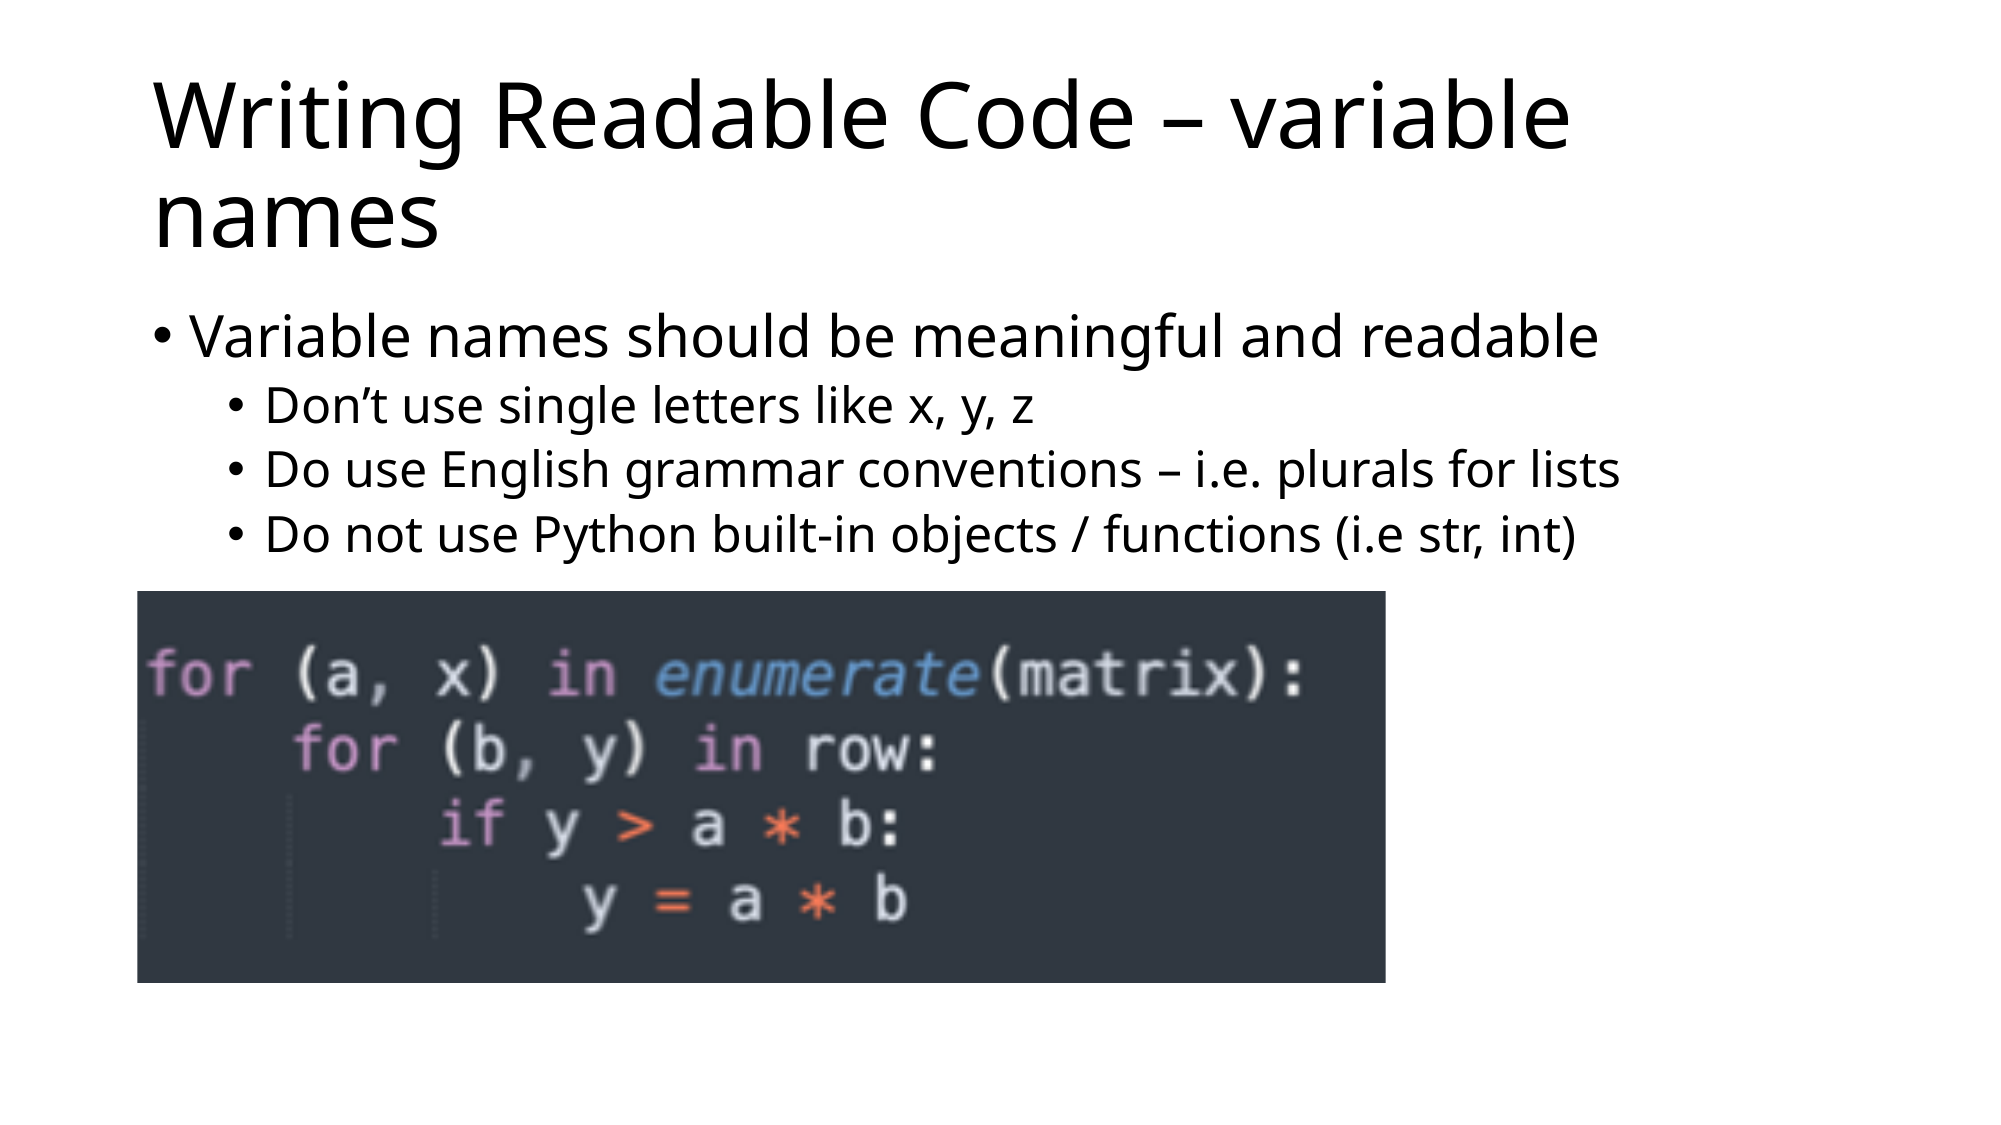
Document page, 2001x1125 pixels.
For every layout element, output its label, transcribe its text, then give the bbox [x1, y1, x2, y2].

list Variable names should be meaningful and readable Don’t use single letters like x, y, z Do use English grammar conventions – i.e. plurals for lists Do not use Python built-in objects / functions (i.e str, int) [137, 299, 1863, 1014]
title Writing Readable Code – variable names [137, 59, 1863, 278]
picture [136, 590, 1387, 983]
